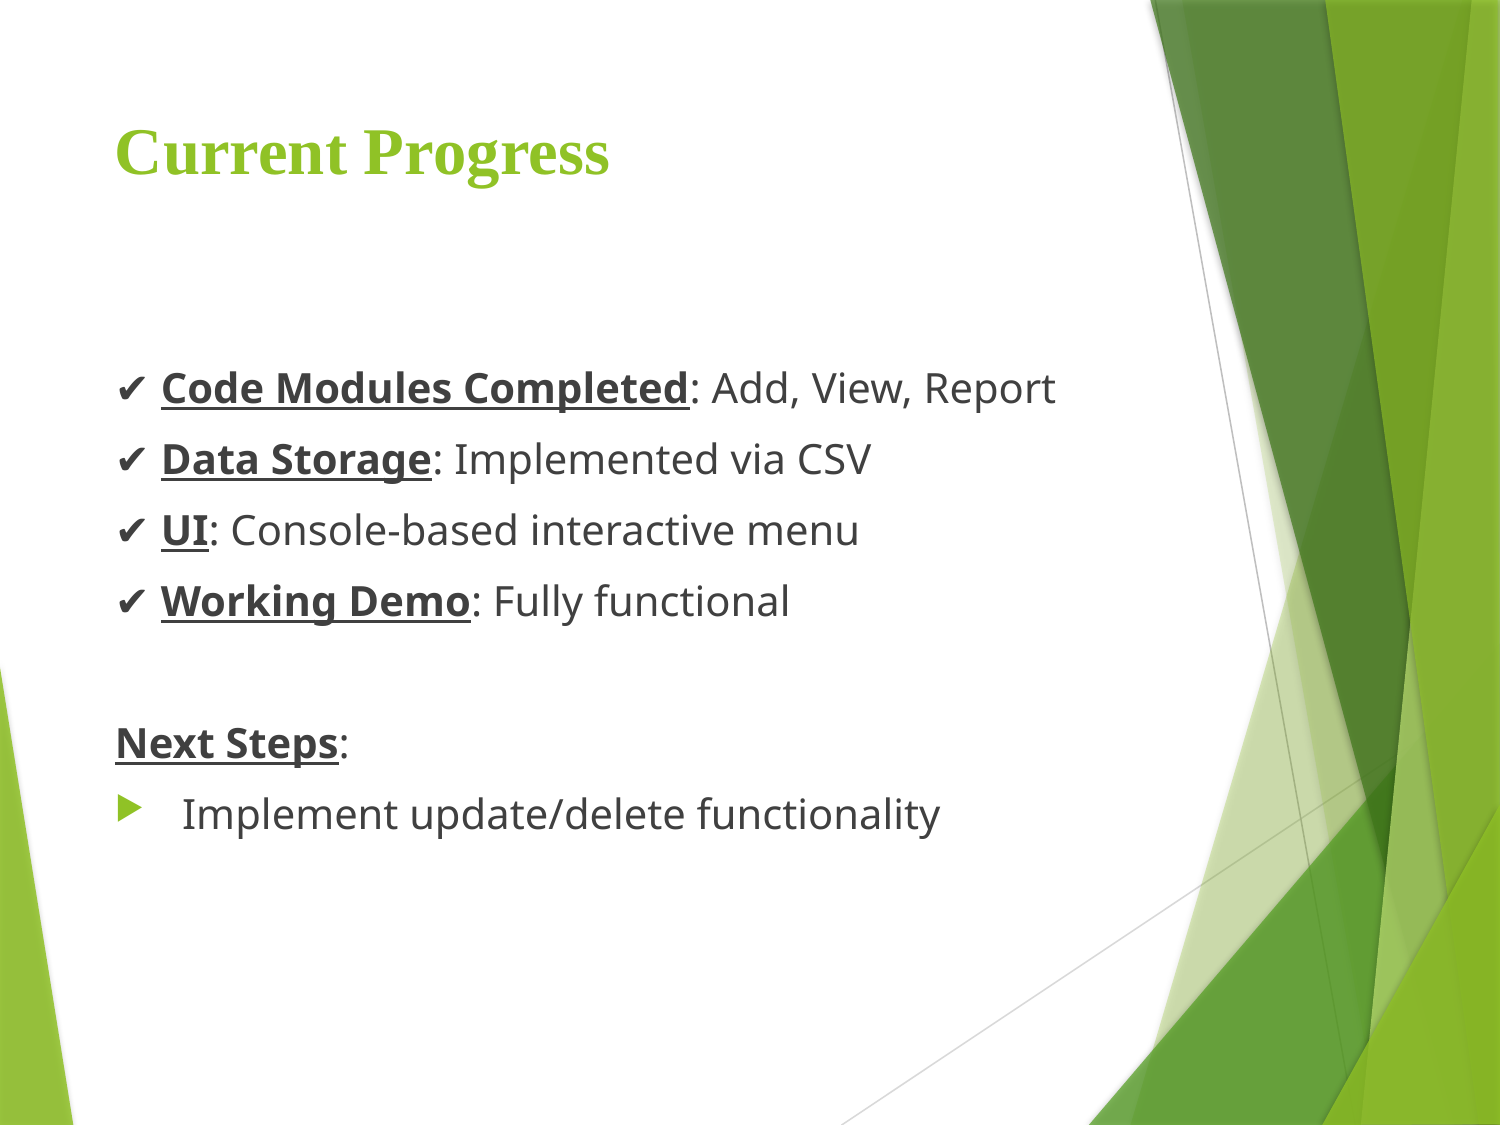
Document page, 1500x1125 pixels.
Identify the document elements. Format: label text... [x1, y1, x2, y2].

list ✔ Code Modules Completed: Add, View, Report ✔ Data Storage: Implemented via CSV ✔ UI: Console-based interactive menu ✔ Working Demo: Fully functional Next Steps: Implement update/delete functionality [99, 354, 1142, 992]
title Current Progress [99, 99, 1142, 317]
